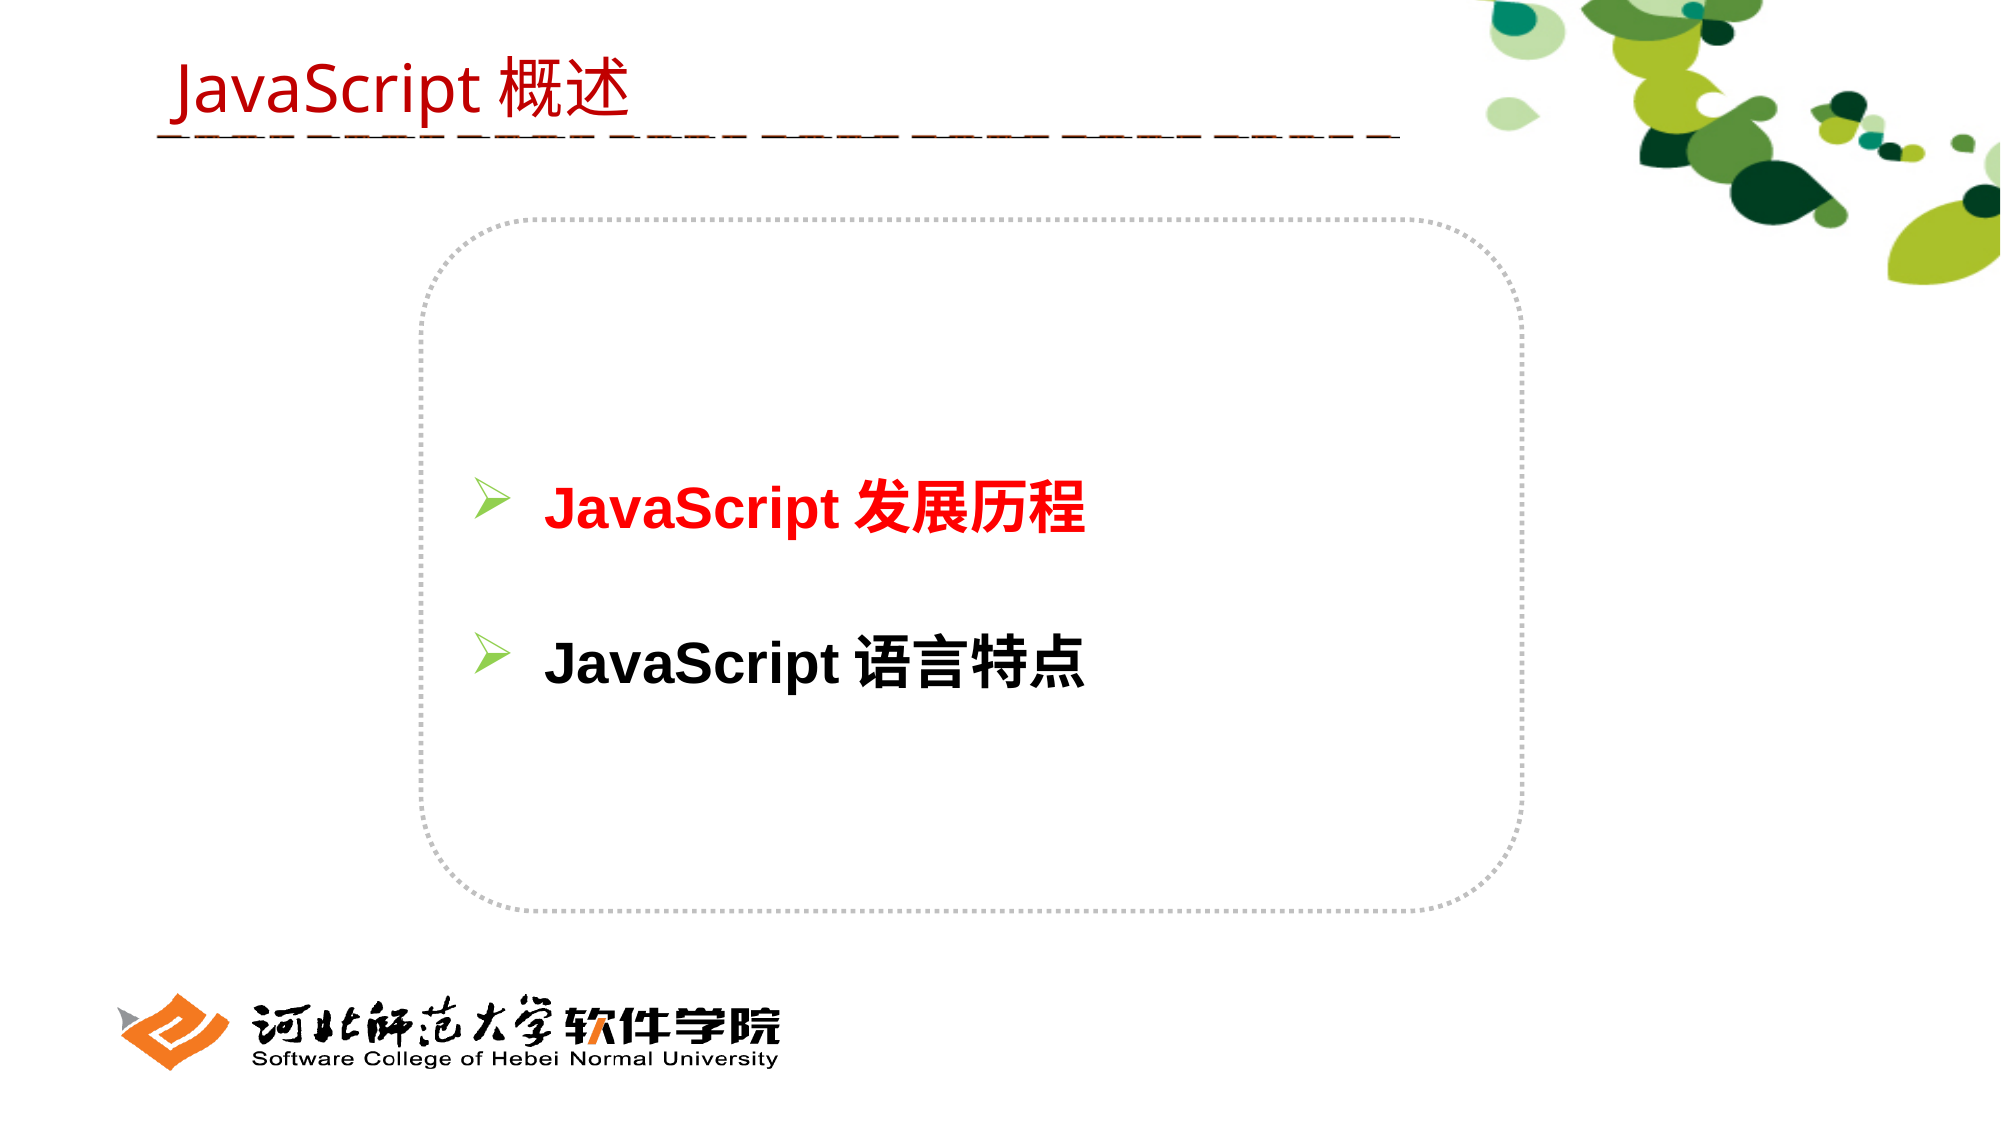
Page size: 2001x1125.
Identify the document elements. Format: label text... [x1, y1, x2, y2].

picture [0, 0, 2001, 1125]
text_box JavaScript发展历程 JavaScript语言特点 [421, 219, 1523, 912]
text_box JavaScript概述 [160, 38, 1505, 120]
